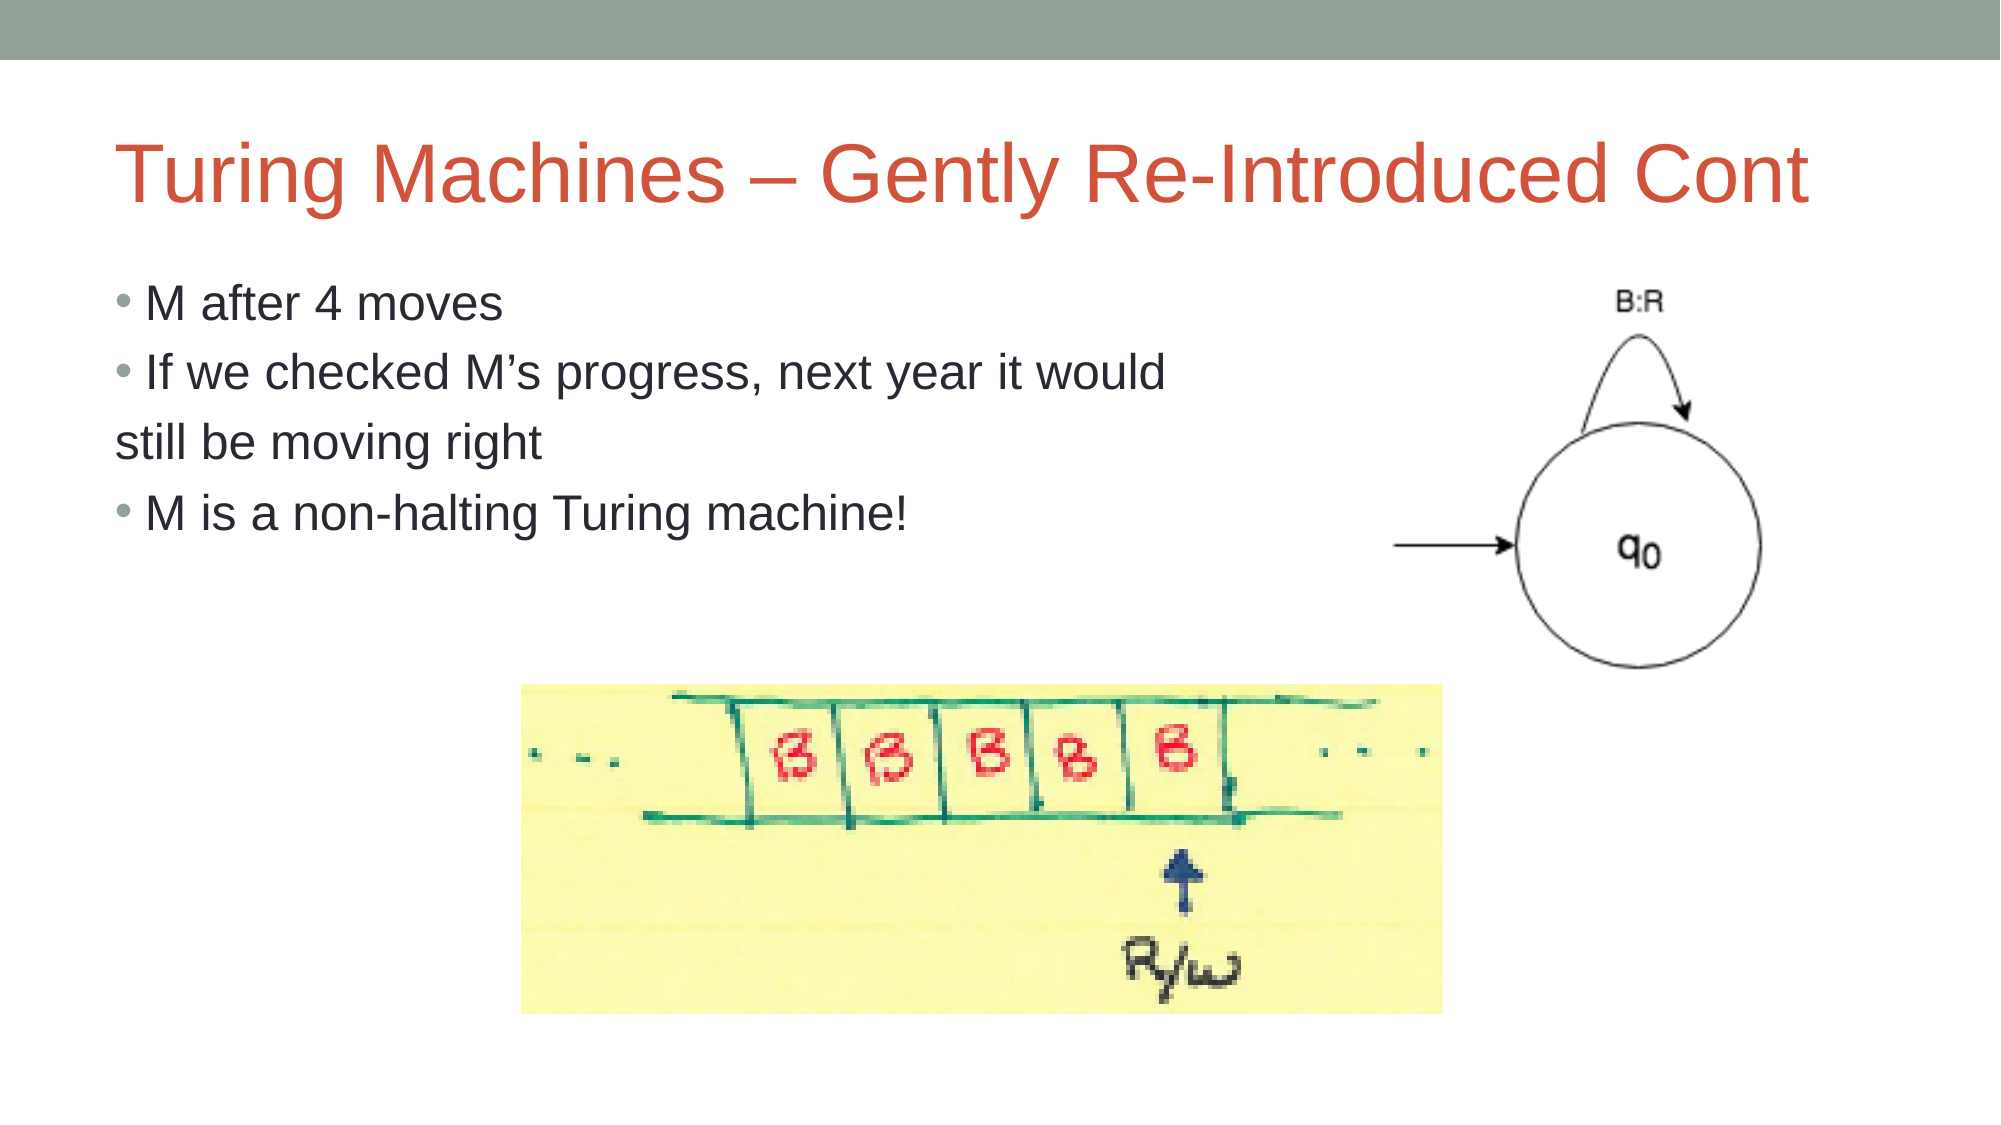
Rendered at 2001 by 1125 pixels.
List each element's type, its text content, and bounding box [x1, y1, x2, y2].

list M after 4 moves If we checked M’s progress, next year it would still be moving right M is a non-halting Turing machine! [99, 262, 1900, 1063]
title Turing Machines – Gently Re-Introduced Cont [99, 87, 1900, 250]
picture [520, 683, 1443, 1014]
picture [1374, 249, 1765, 672]
